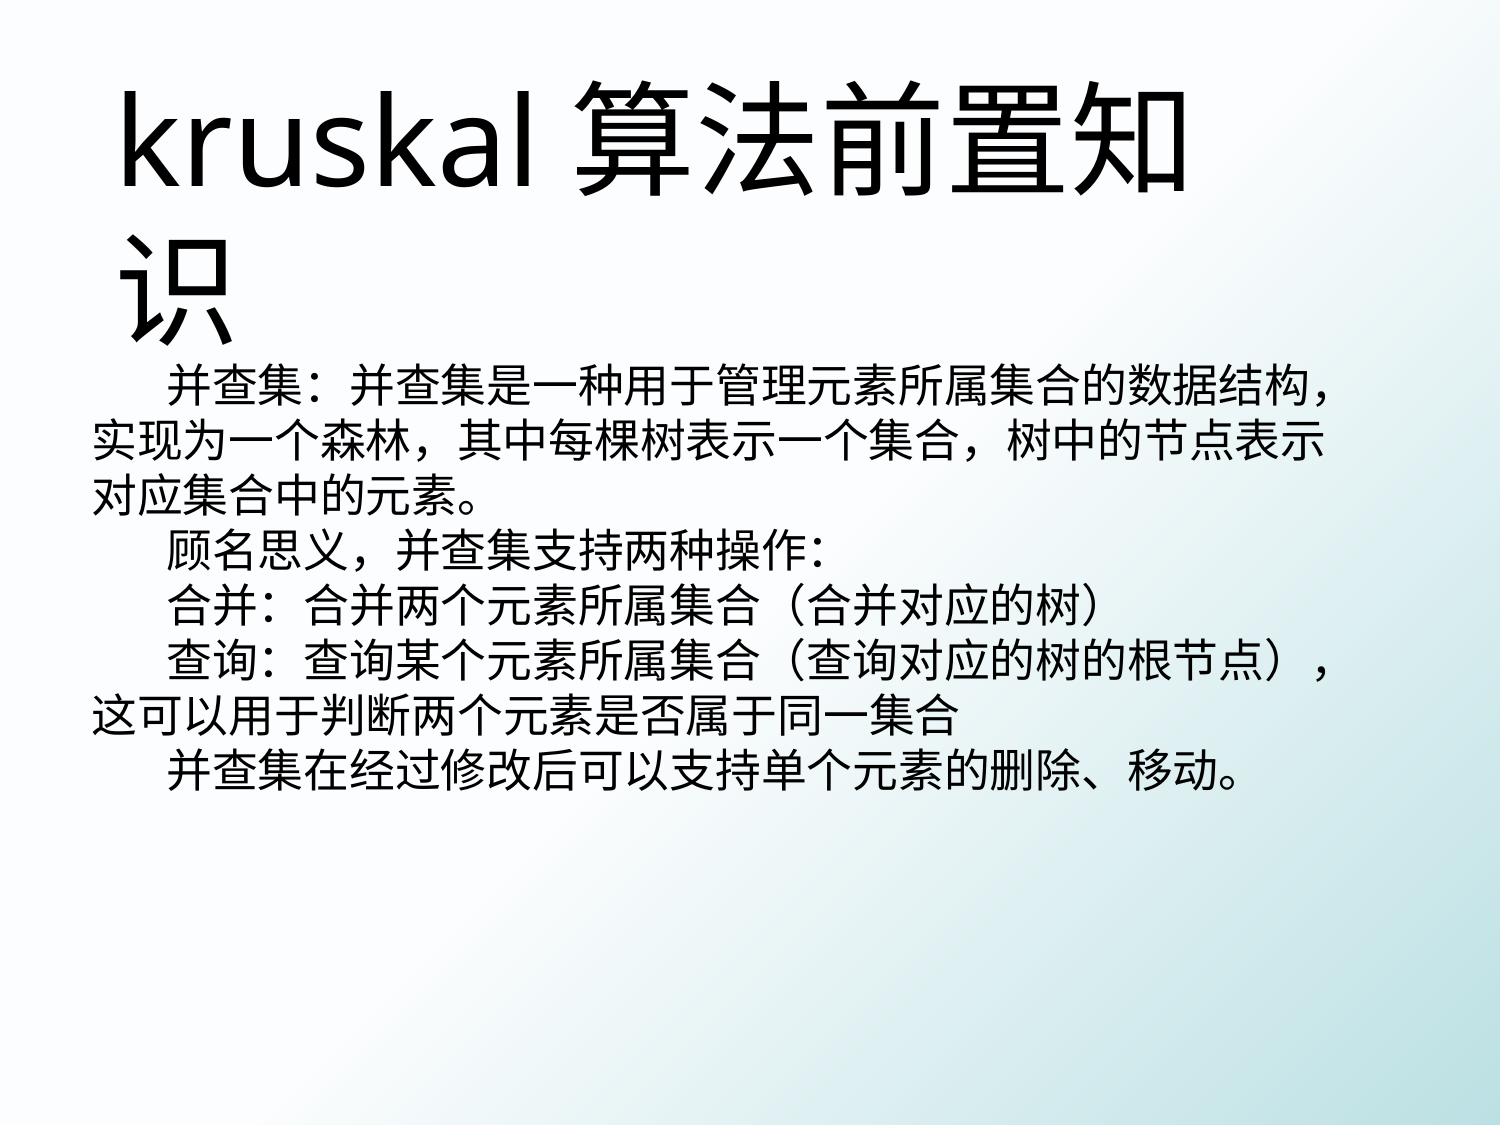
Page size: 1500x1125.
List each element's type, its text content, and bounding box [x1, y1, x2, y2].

subtitle kruskal算法前置知识 [100, 54, 1330, 343]
text_box 并查集：并查集是一种用于管理元素所属集合的数据结构，实现为一个森林，其中每棵树表示一个集合，树中的节点表示对应集合中的元素。 顾名思义，并查集支持两种操作： 合并：合并两个元素所属集合（合并对应的树） 查询：查询某个元素所属集合（查询对应的树的根节点），这可以用于判断两个元素是否属于同一集合 并查集在经过修改后可以支持单个元素的删除、移动。 [76, 349, 1352, 805]
